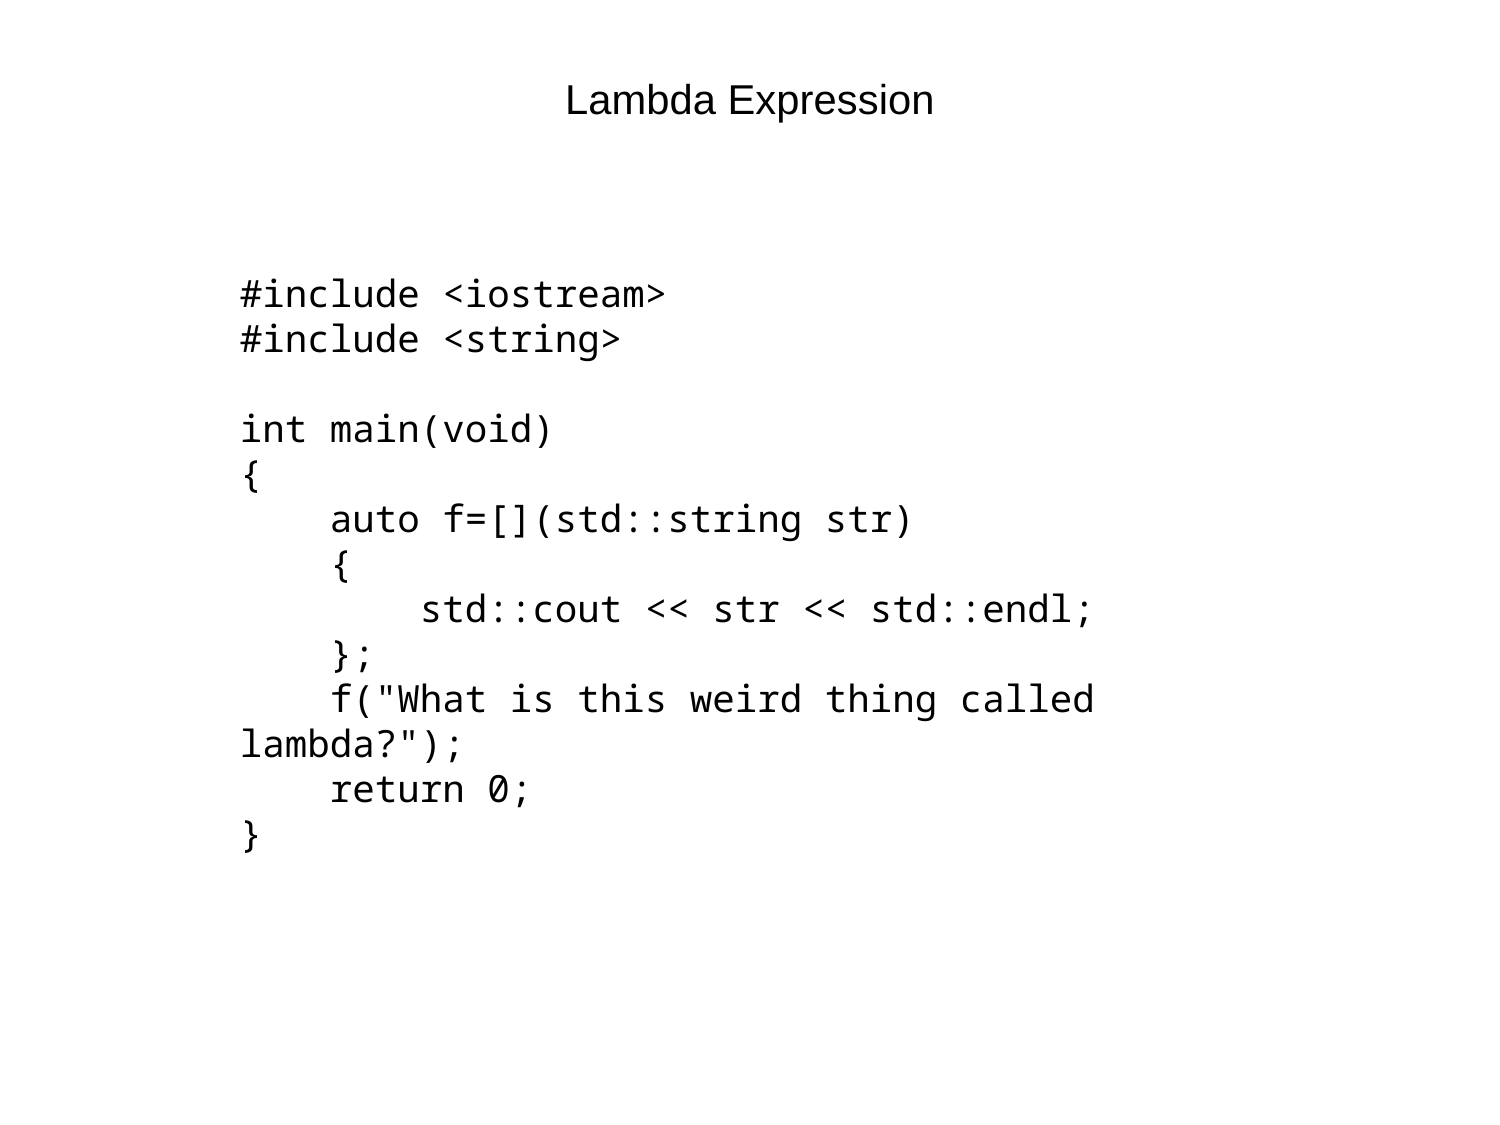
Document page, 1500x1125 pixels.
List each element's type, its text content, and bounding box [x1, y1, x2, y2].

title Lambda Expression [75, 45, 1425, 150]
text_box #include <iostream> #include <string> int main(void) { auto f=[](std::string str) { std::cout << str << std::endl; }; f("What is this weird thing called lambda?"); return 0; } [224, 262, 1338, 863]
